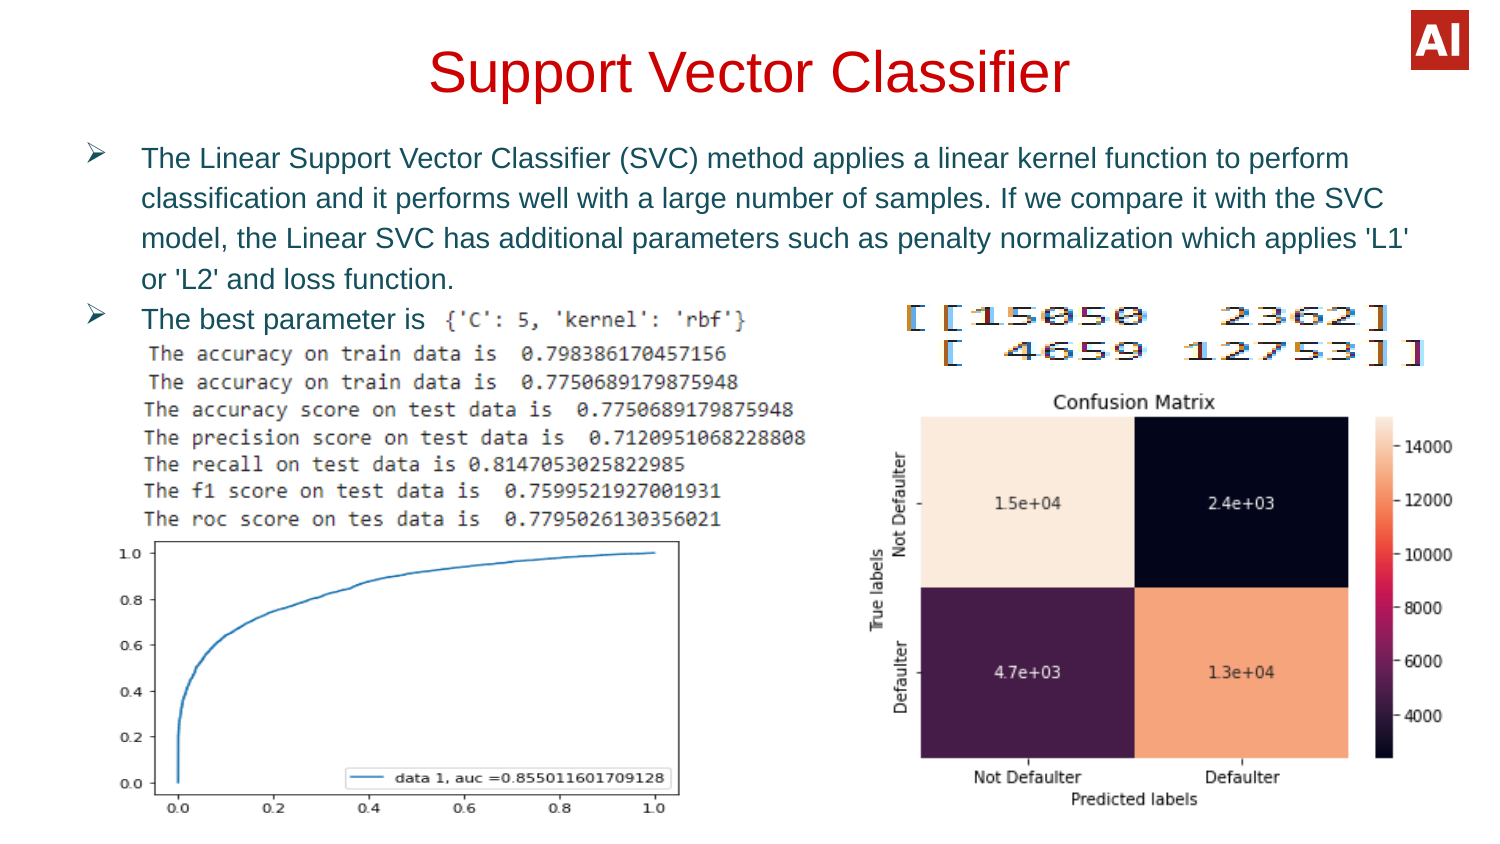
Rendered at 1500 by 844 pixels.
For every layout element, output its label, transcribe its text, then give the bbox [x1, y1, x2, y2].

picture [884, 295, 1448, 373]
title Support Vector Classifier [51, 18, 1449, 108]
picture [1411, 10, 1469, 70]
picture [858, 388, 1465, 821]
picture [105, 307, 810, 821]
list The Linear Support Vector Classifier (SVC) method applies a linear kernel function to perform classification and it performs well with a large number of samples. If we compare it with the SVC model, the Linear SVC has additional parameters such as penalty normalization which applies 'L1' or 'L2' and loss function. The best parameter is [51, 119, 1449, 750]
